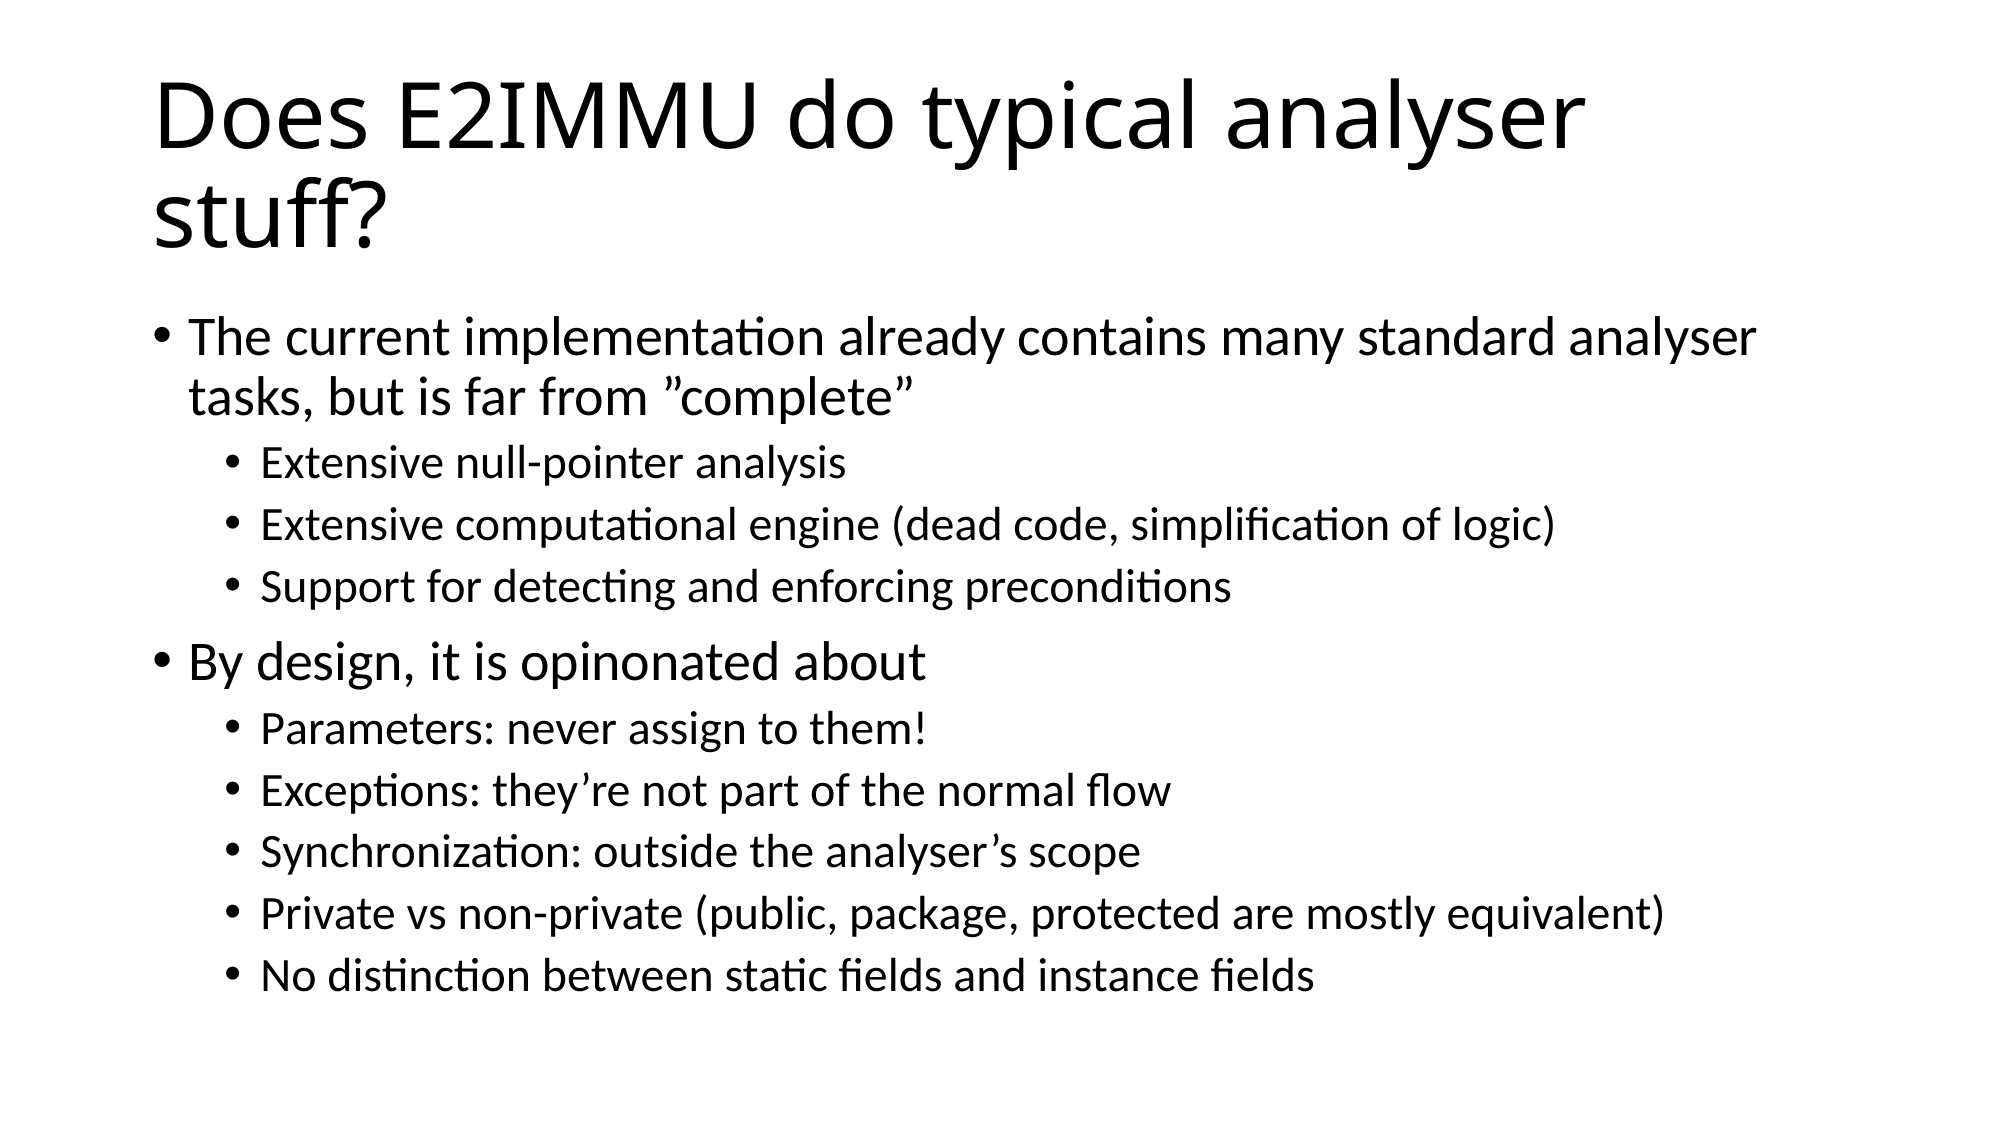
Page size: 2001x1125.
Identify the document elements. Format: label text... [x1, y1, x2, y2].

list The current implementation already contains many standard analyser tasks, but is far from ”complete” Extensive null-pointer analysis Extensive computational engine (dead code, simplification of logic) Support for detecting and enforcing preconditions By design, it is opinonated about Parameters: never assign to them! Exceptions: they’re not part of the normal flow Synchronization: outside the analyser’s scope Private vs non-private (public, package, protected are mostly equivalent) No distinction between static fields and instance fields [137, 299, 1863, 1014]
title Does E2IMMU do typical analyser stuff? [137, 59, 1863, 278]
